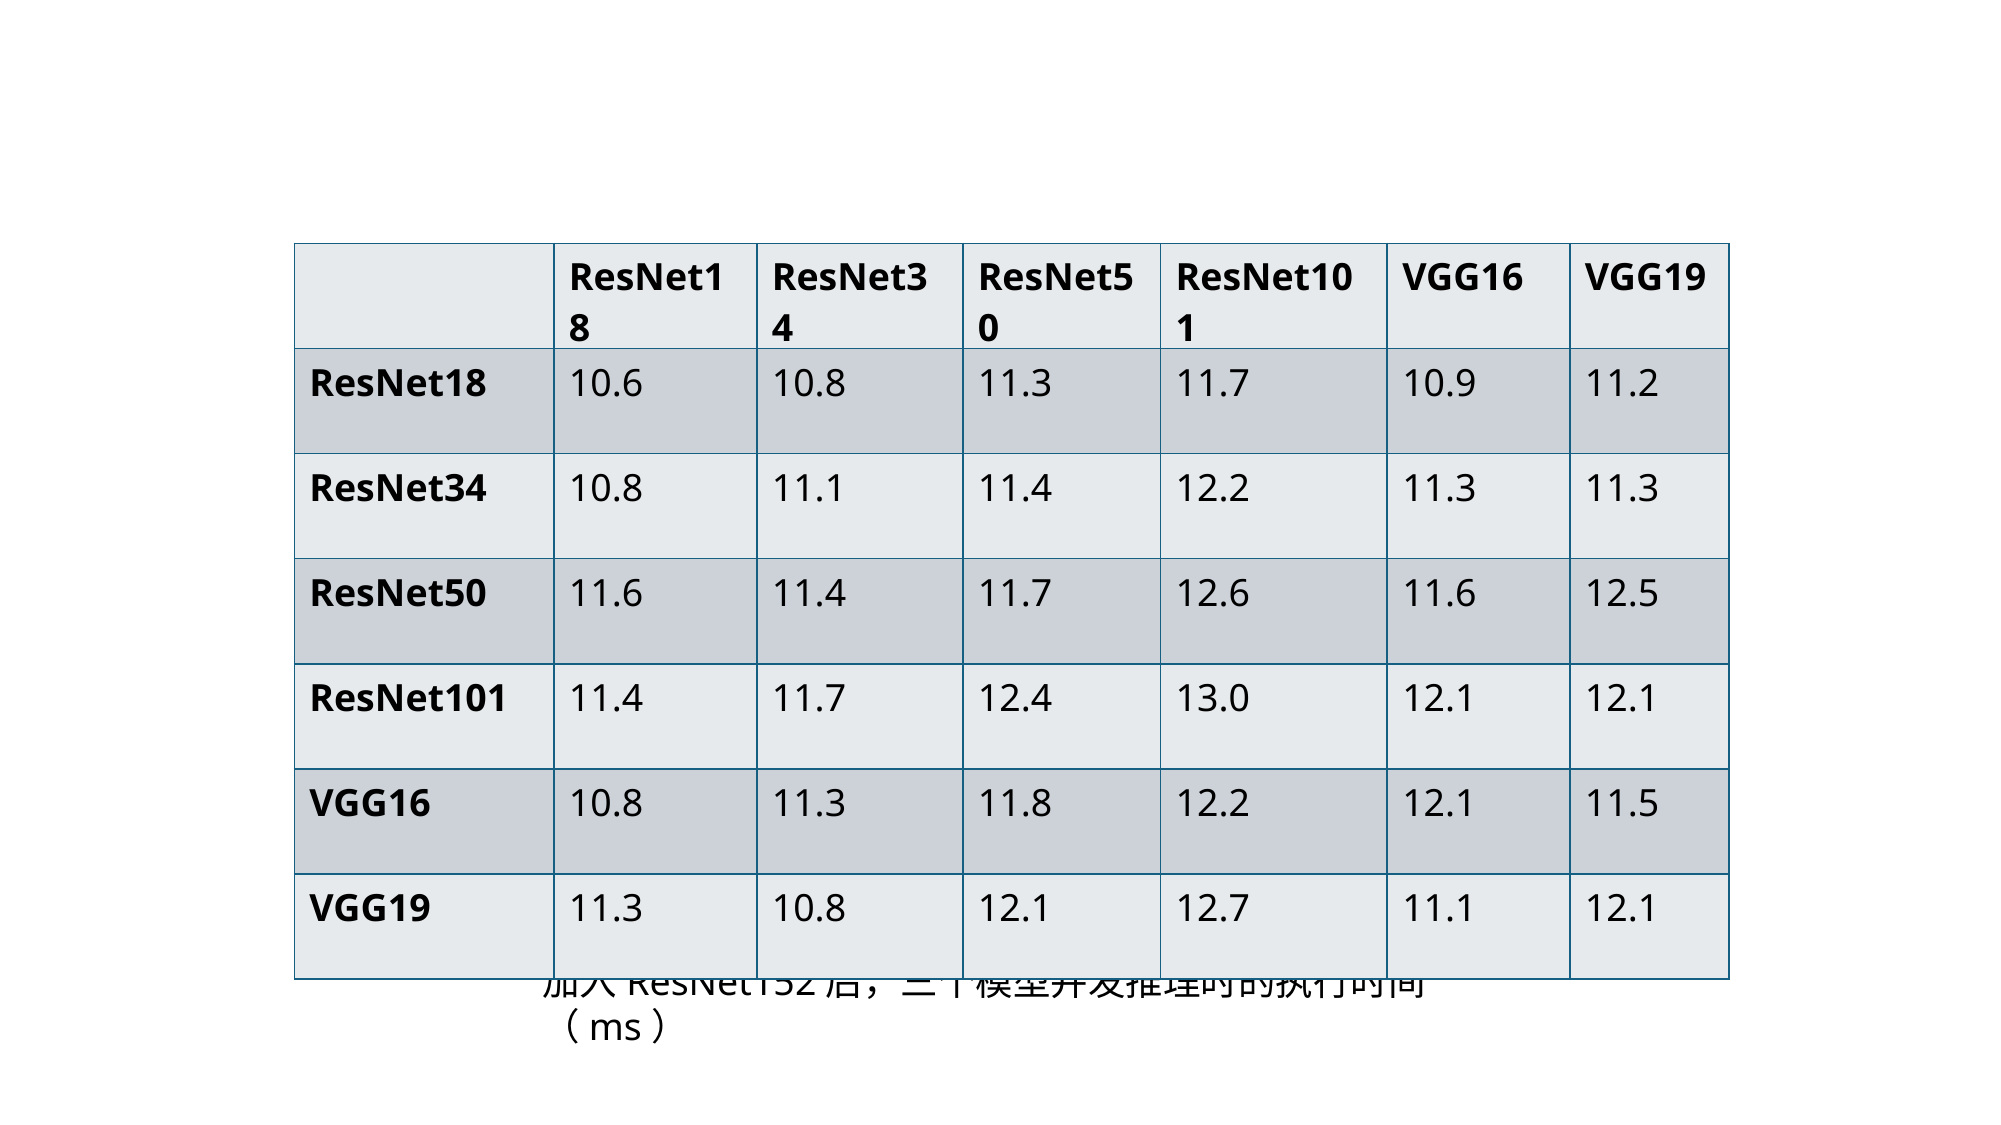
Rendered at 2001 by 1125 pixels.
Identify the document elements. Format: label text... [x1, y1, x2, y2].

table_cell 10.6 [555, 349, 756, 453]
table_cell 12.5 [1571, 559, 1728, 663]
table_cell 10.8 [758, 875, 962, 978]
table_cell 11.3 [964, 349, 1160, 453]
table_cell 12.1 [1388, 665, 1569, 768]
table_cell 11.1 [758, 454, 962, 558]
table_cell 10.8 [555, 770, 756, 873]
table_cell 12.1 [964, 875, 1160, 978]
table_cell 12.1 [1571, 875, 1728, 978]
table_cell 11.5 [1571, 770, 1728, 873]
table_cell 11.3 [758, 770, 962, 873]
table_cell 11.6 [555, 559, 756, 663]
table_cell 11.8 [964, 770, 1160, 873]
table_cell 10.8 [555, 454, 756, 558]
table_header VGG19 [1571, 244, 1728, 348]
text_box 加入ResNet152后，三个模型并发推理时的执行时间（ms） [527, 980, 1575, 1056]
table_cell ResNet18 [295, 349, 553, 453]
table_cell 11.7 [758, 665, 962, 768]
table_cell 10.8 [758, 349, 962, 453]
table_cell 12.2 [1161, 454, 1386, 558]
table_cell ResNet50 [295, 559, 553, 663]
table_cell 10.9 [1388, 349, 1569, 453]
table_cell VGG16 [295, 770, 553, 873]
table_cell 11.6 [1388, 559, 1569, 663]
table_cell ResNet34 [295, 454, 553, 558]
table_header ResNet50 [964, 244, 1160, 348]
table_cell 11.7 [964, 559, 1160, 663]
table_cell 11.3 [1388, 454, 1569, 558]
table_cell 11.3 [1571, 454, 1728, 558]
table_cell 11.4 [758, 559, 962, 663]
table_cell 12.7 [1161, 875, 1386, 978]
table_header ResNet18 [555, 244, 756, 348]
table_cell 11.2 [1571, 349, 1728, 453]
table_header VGG16 [1388, 244, 1569, 348]
table_cell 11.4 [964, 454, 1160, 558]
table_cell 11.4 [555, 665, 756, 768]
table_cell 11.3 [555, 875, 756, 978]
table_cell 12.1 [1388, 770, 1569, 873]
table_cell 13.0 [1161, 665, 1386, 768]
table_header ResNet101 [1161, 244, 1386, 348]
table_cell 12.2 [1161, 770, 1386, 873]
table_cell ResNet101 [295, 665, 553, 768]
table_header ResNet34 [758, 244, 962, 348]
table_cell 12.1 [1571, 665, 1728, 768]
table_header [295, 244, 553, 348]
table_cell 12.6 [1161, 559, 1386, 663]
table_cell VGG19 [295, 875, 553, 978]
table_cell 11.7 [1161, 349, 1386, 453]
table_cell 11.1 [1388, 875, 1569, 978]
table_cell 12.4 [964, 665, 1160, 768]
